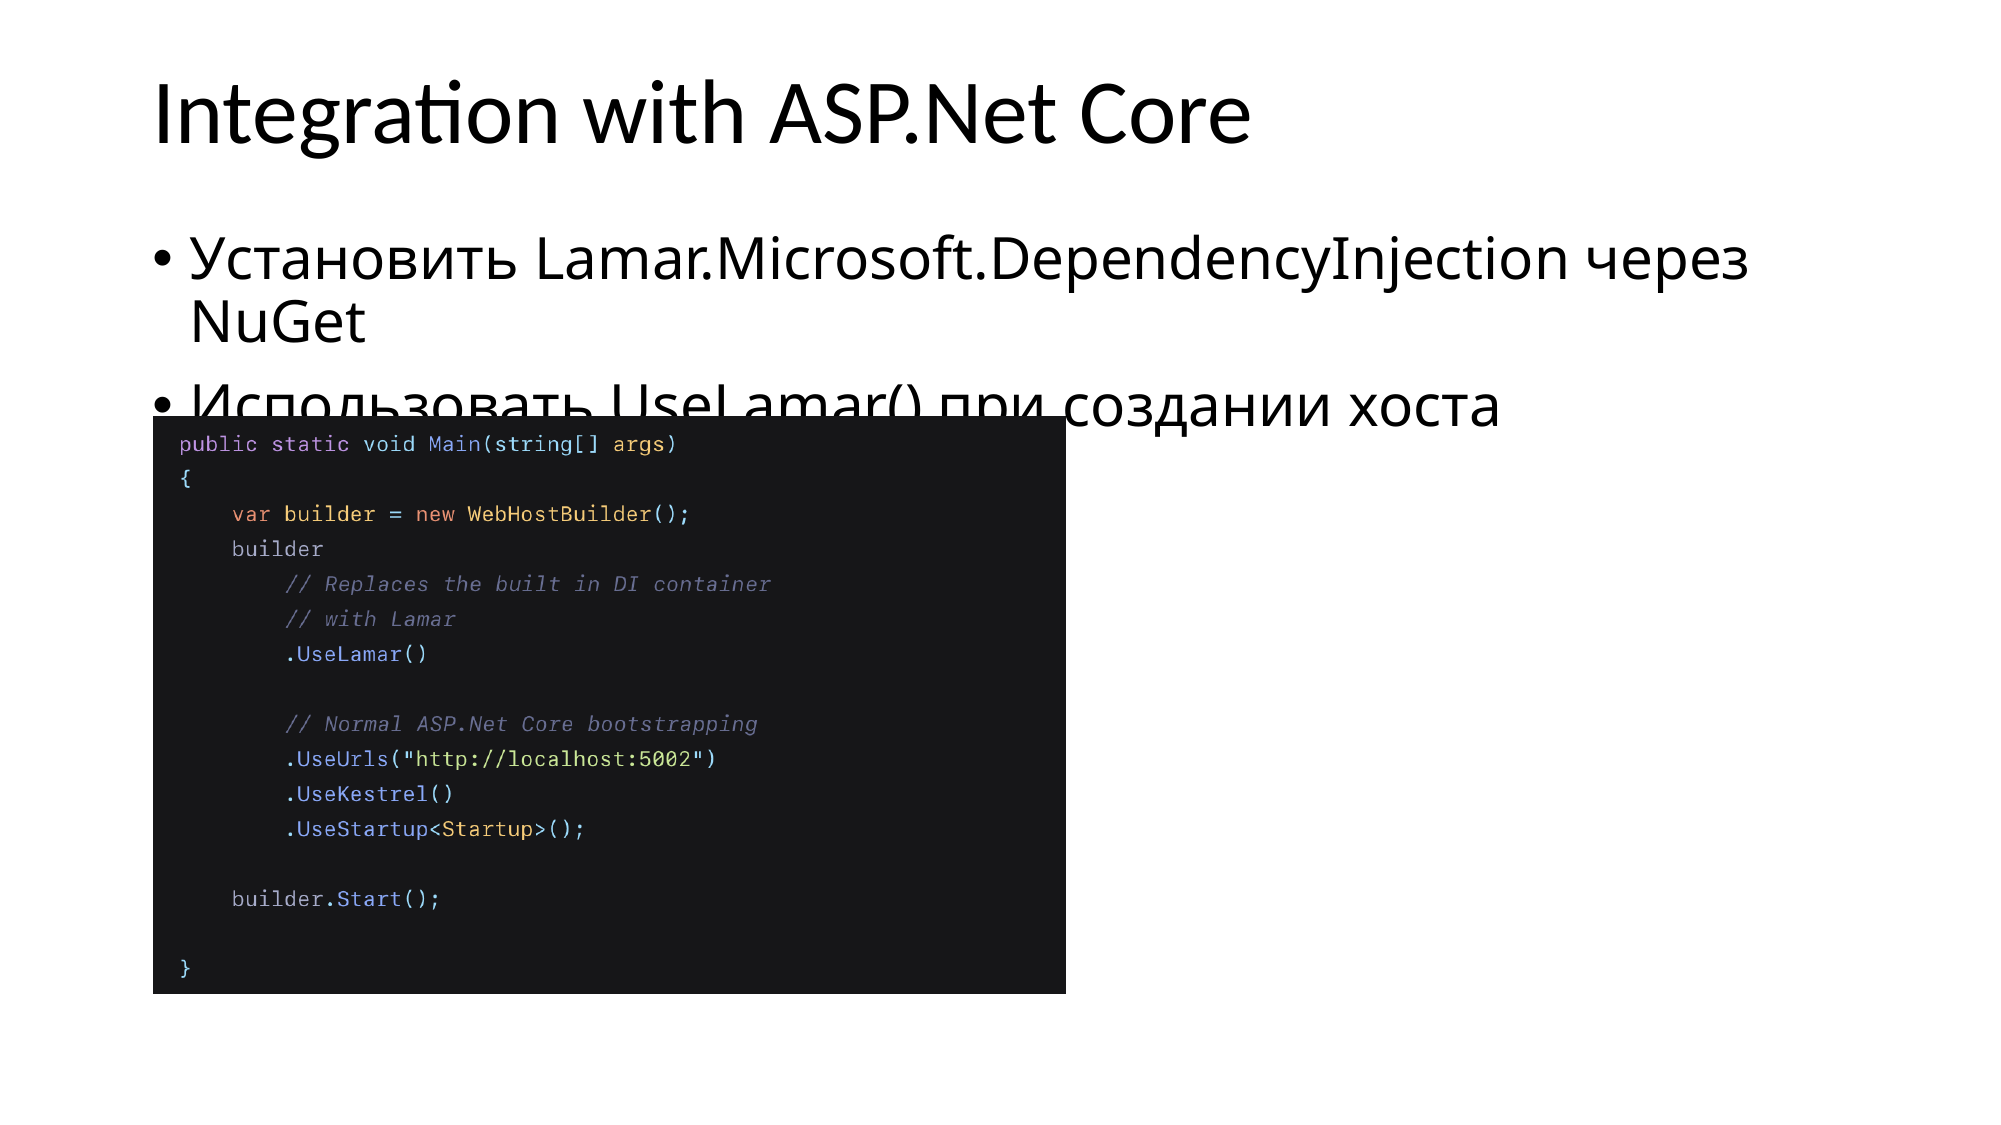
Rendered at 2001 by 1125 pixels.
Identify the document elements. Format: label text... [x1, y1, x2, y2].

list Установить Lamar.Microsoft.DependencyInjection через NuGet Использовать UseLamar() при создании хоста [137, 222, 1863, 936]
picture [153, 416, 1066, 994]
title Integration with ASP.Net Core [137, 59, 1863, 222]
